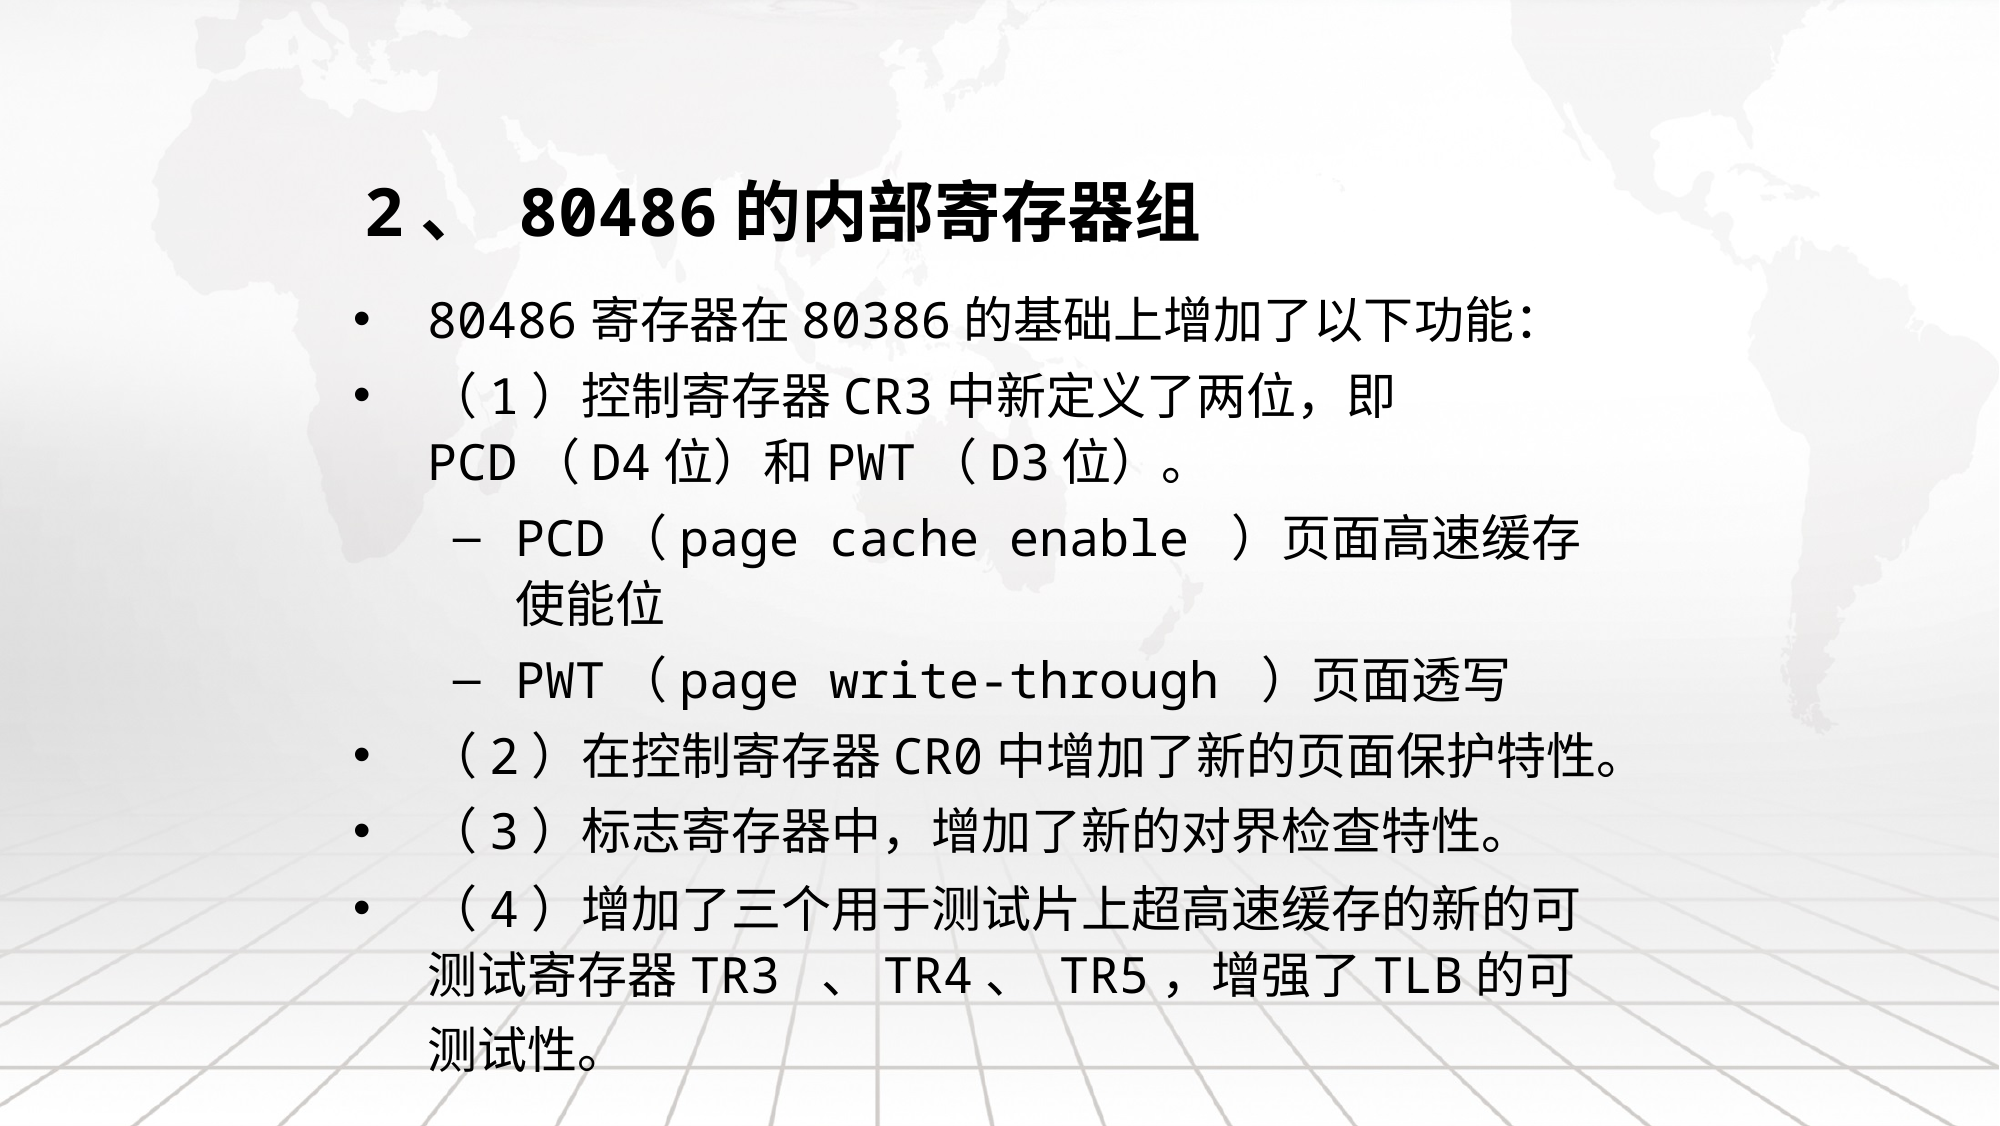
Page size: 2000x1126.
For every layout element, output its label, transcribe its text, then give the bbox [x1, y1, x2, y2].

picture [0, 0, 1999, 1126]
list 80486寄存器在80386的基础上增加了以下功能： （1）控制寄存器CR3中新定义了两位，即PCD（D4位）和PWT（D3位）。 PCD（page cache enable ）页面高速缓存使能位 PWT（page write-through ）页面透写 （2）在控制寄存器CR0中增加了新的页面保护特性。 （3）标志寄存器中，增加了新的对界检查特性。 （4）增加了三个用于测试片上超高速缓存的新的可测试寄存器TR3 、TR4、 TR5，增强了TLB的可测试性。 [338, 275, 1627, 1012]
title 2、 80486的内部寄存器组 [349, 162, 1625, 238]
